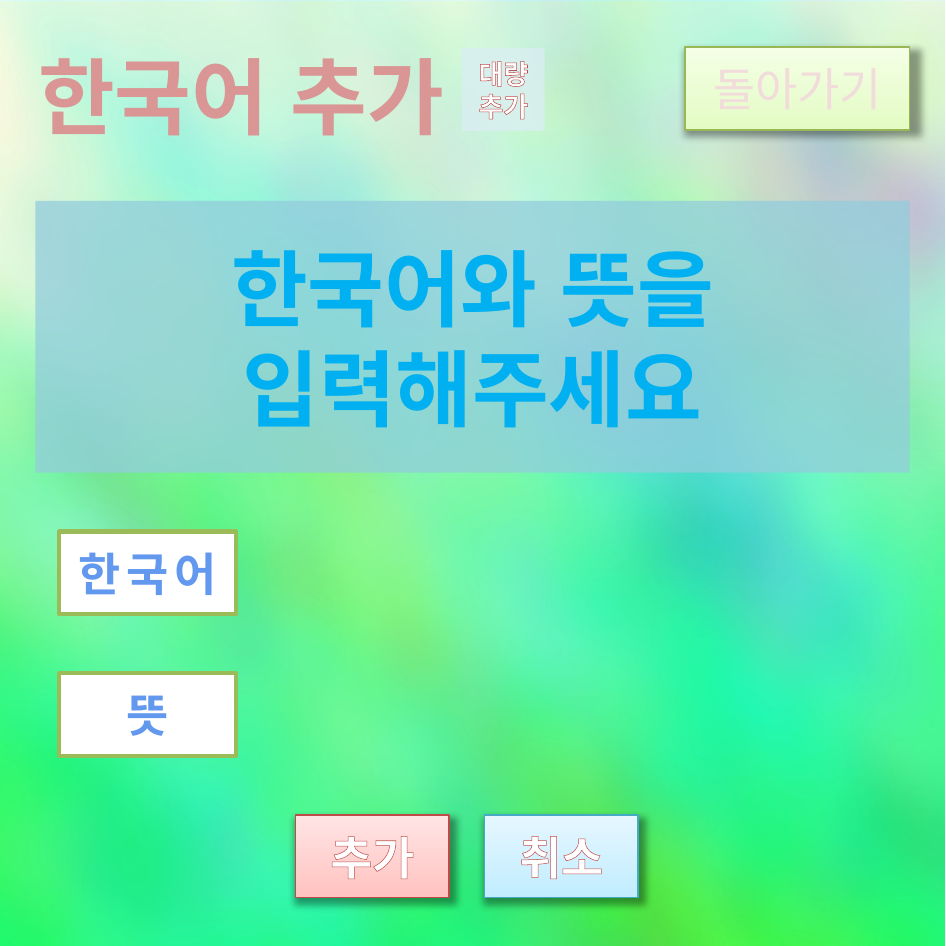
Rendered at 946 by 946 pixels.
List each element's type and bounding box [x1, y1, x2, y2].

text_box [0, 0, 946, 946]
